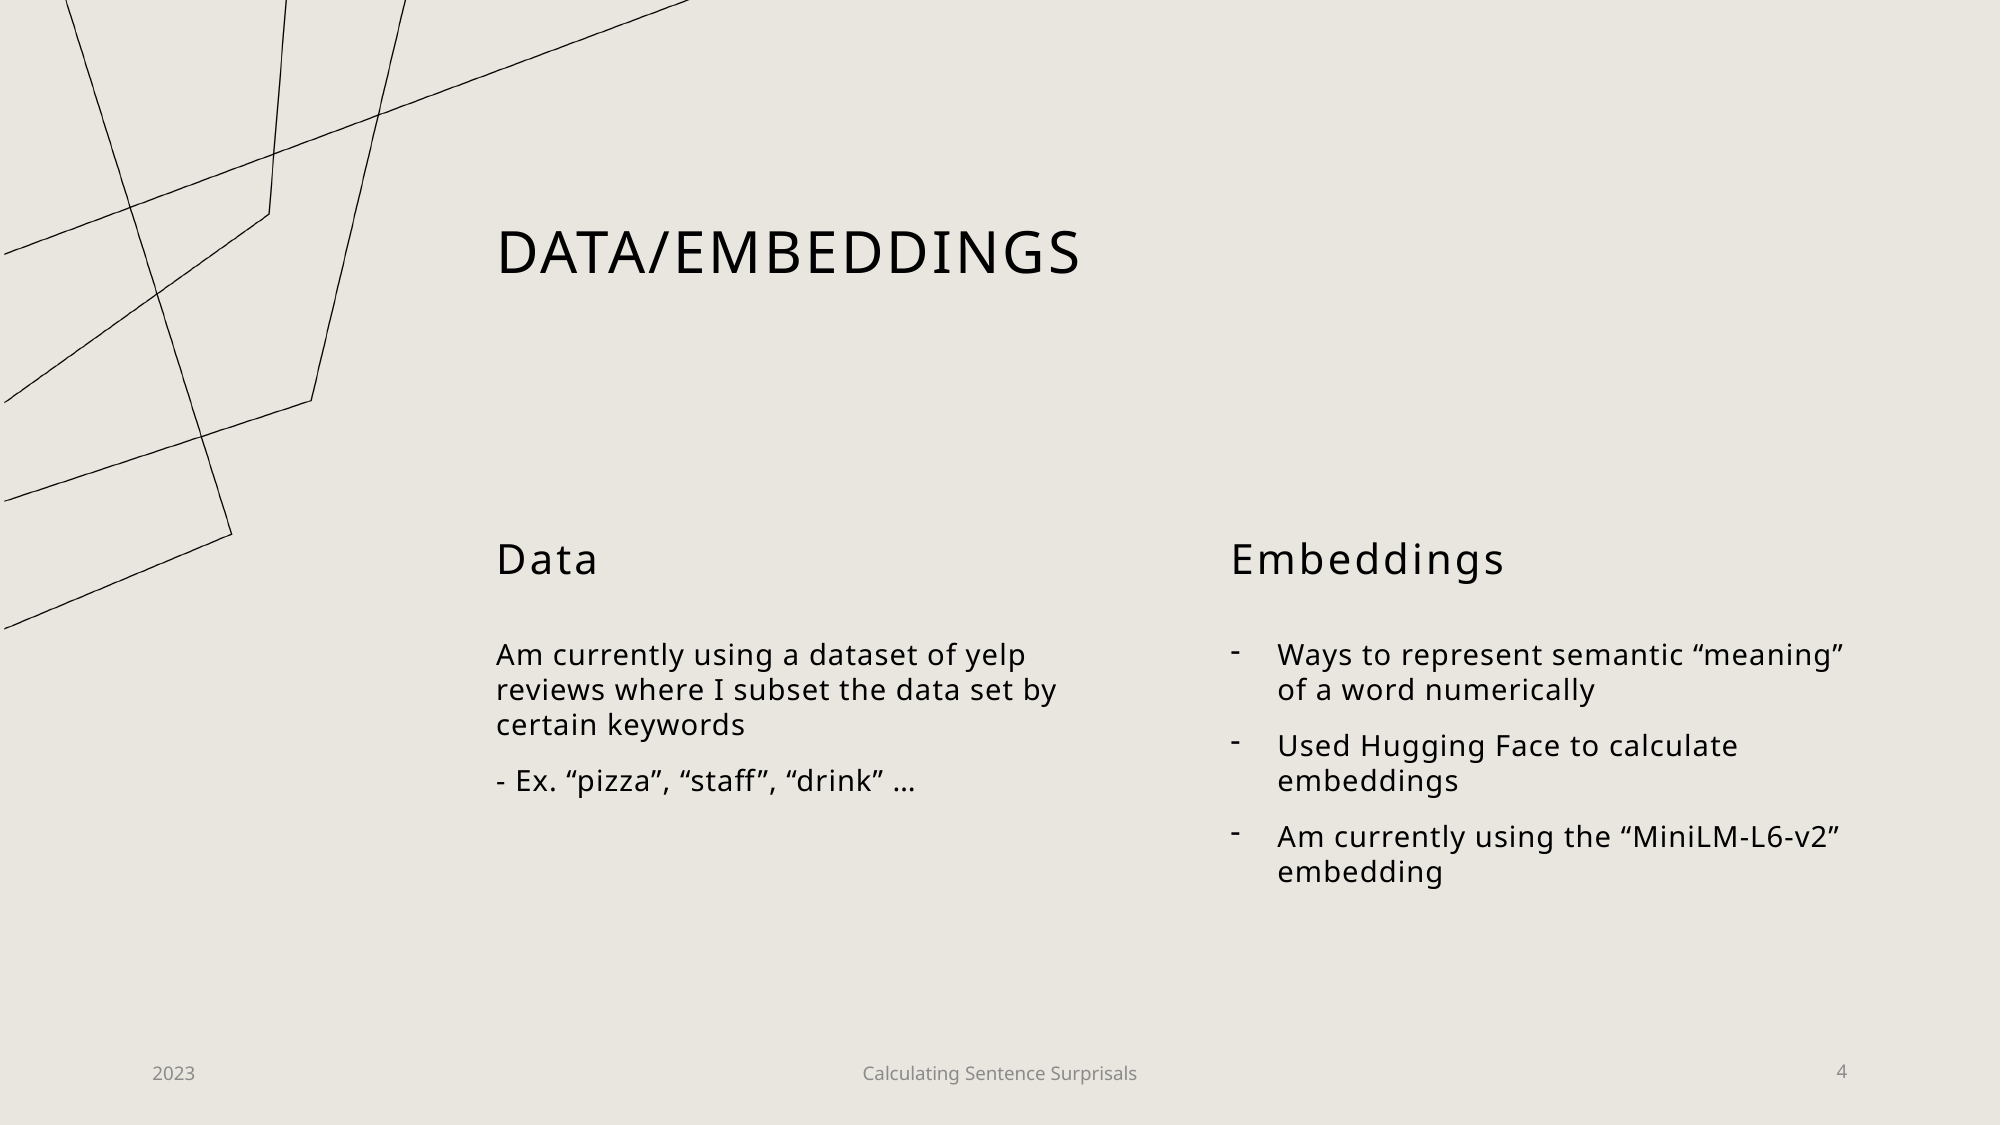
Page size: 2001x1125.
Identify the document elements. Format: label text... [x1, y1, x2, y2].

list Data [481, 455, 1125, 591]
footer Calculating Sentence Surprisals [662, 1042, 1338, 1103]
slide_number 2023 [137, 1042, 588, 1103]
picture [4, 0, 721, 642]
list Embeddings [1215, 455, 1863, 591]
list Am currently using a dataset of yelp reviews where I subset the data set by certain keywords - Ex. “pizza”, “staff”, “drink” … [481, 629, 1125, 957]
list Ways to represent semantic “meaning” of a word numerically Used Hugging Face to calculate embeddings Am currently using the “MiniLM-L6-v2” embedding [1215, 629, 1863, 957]
slide_number 4 [1412, 1042, 1863, 1103]
title Data/Embeddings [481, 146, 1863, 364]
